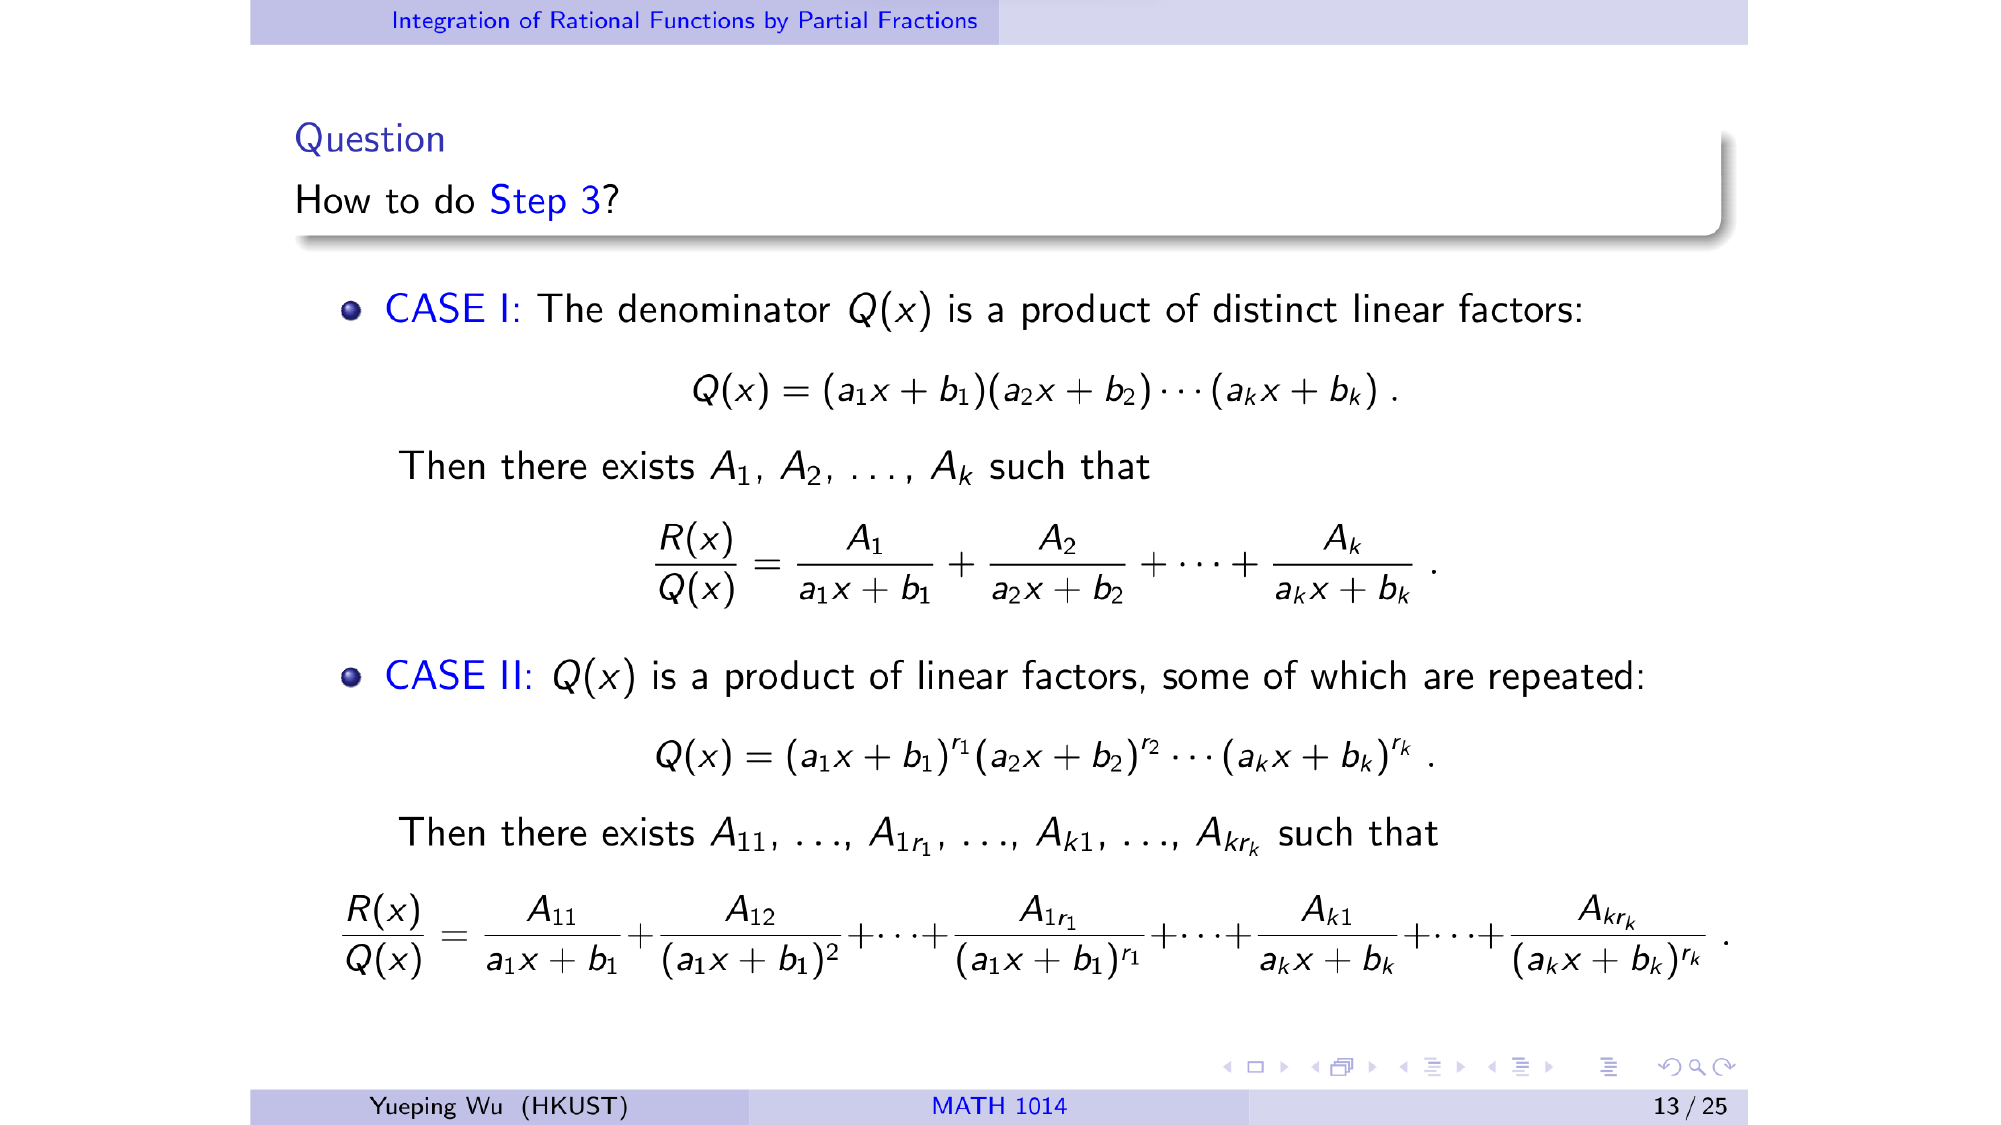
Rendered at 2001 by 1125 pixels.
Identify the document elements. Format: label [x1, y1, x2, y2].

picture [250, 0, 1748, 1125]
